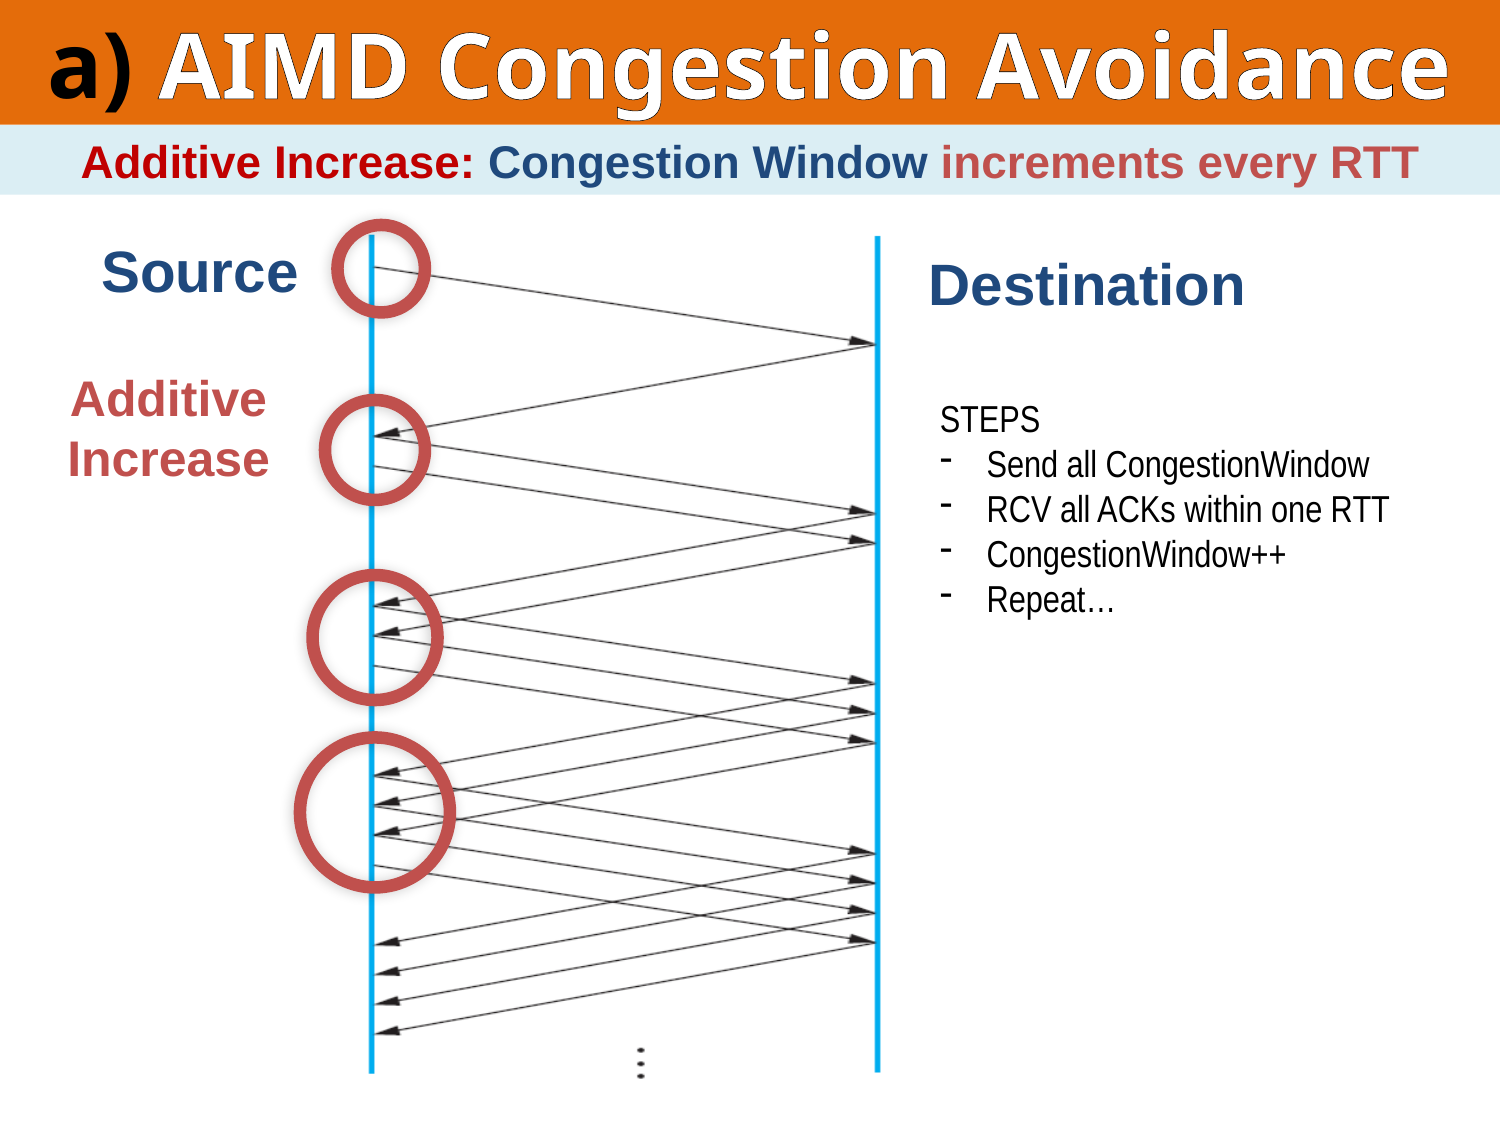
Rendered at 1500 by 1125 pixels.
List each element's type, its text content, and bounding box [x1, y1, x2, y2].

text_box [311, 609, 318, 666]
text_box Additive Increase [12, 359, 318, 494]
text_box STEPS Send all CongestionWindow RCV all ACKs within one RTT CongestionWindow++ Repeat… [981, 387, 1475, 673]
text_box a) AIMD Congestion Avoidance [0, 0, 1500, 125]
text_box Additive Increase: Congestion Window increments every RTT [0, 125, 1500, 195]
picture [324, 224, 976, 1085]
text_box [298, 762, 318, 863]
text_box Destination [981, 239, 1275, 324]
text_box Source [49, 226, 320, 312]
